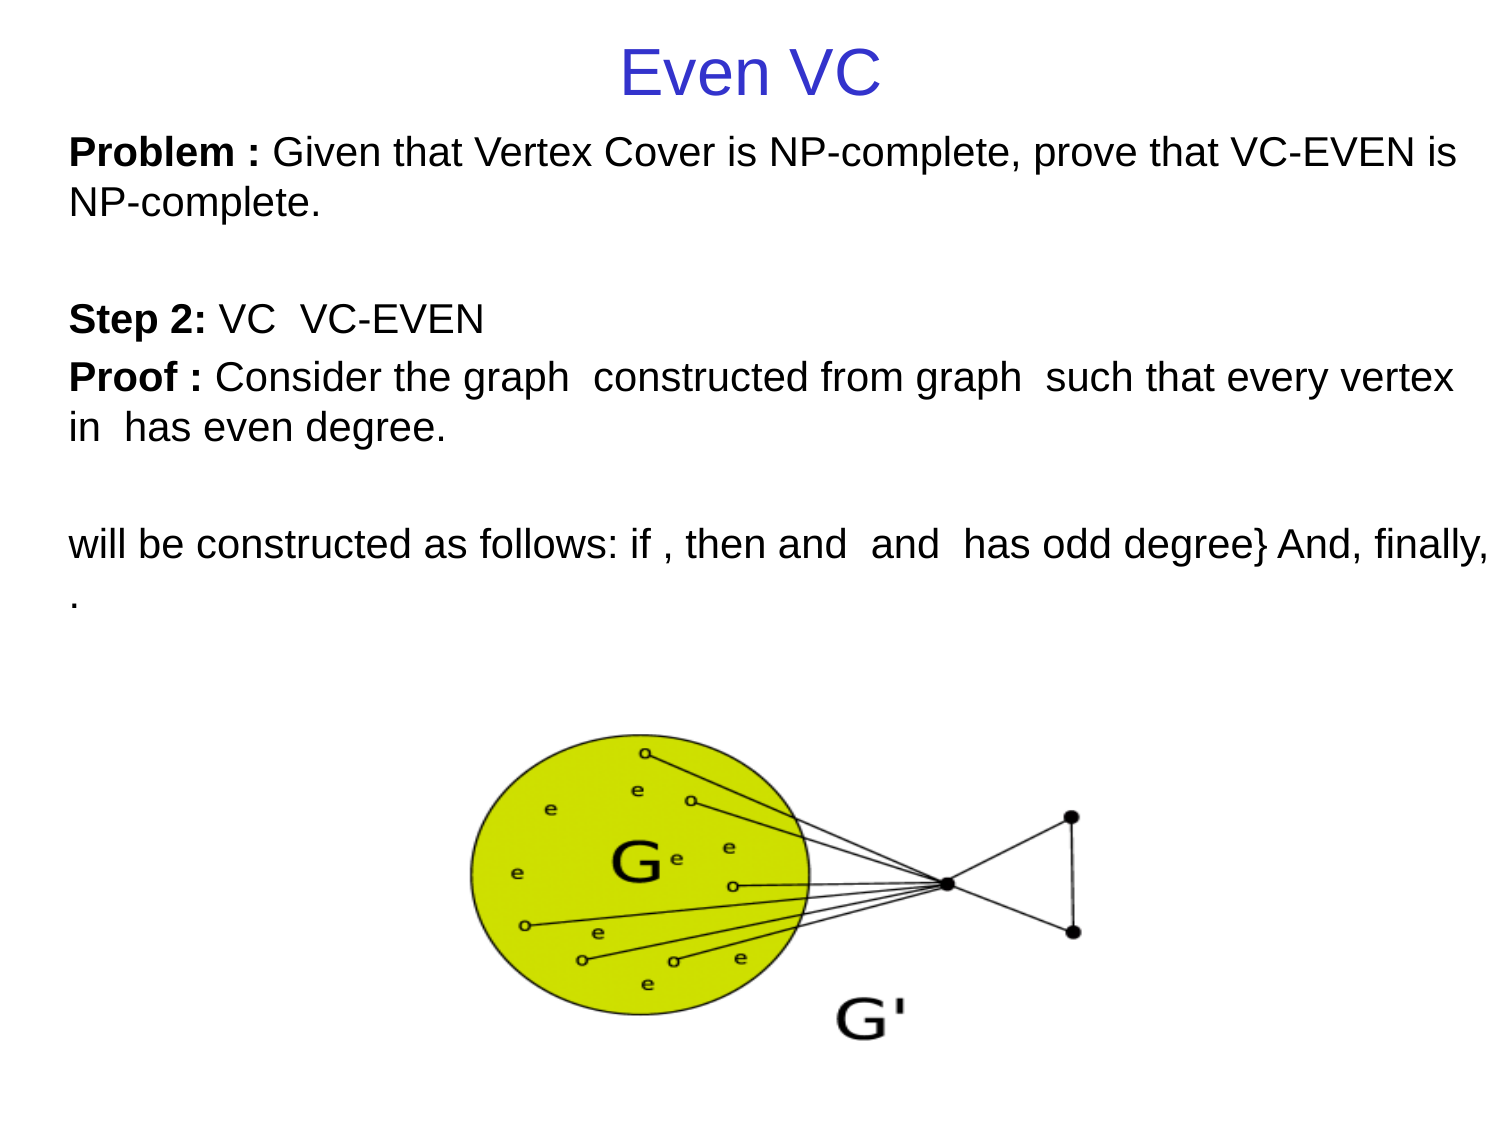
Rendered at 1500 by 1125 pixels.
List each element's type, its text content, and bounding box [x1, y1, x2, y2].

title Even VC [37, 0, 1463, 163]
picture [272, 674, 1201, 1062]
